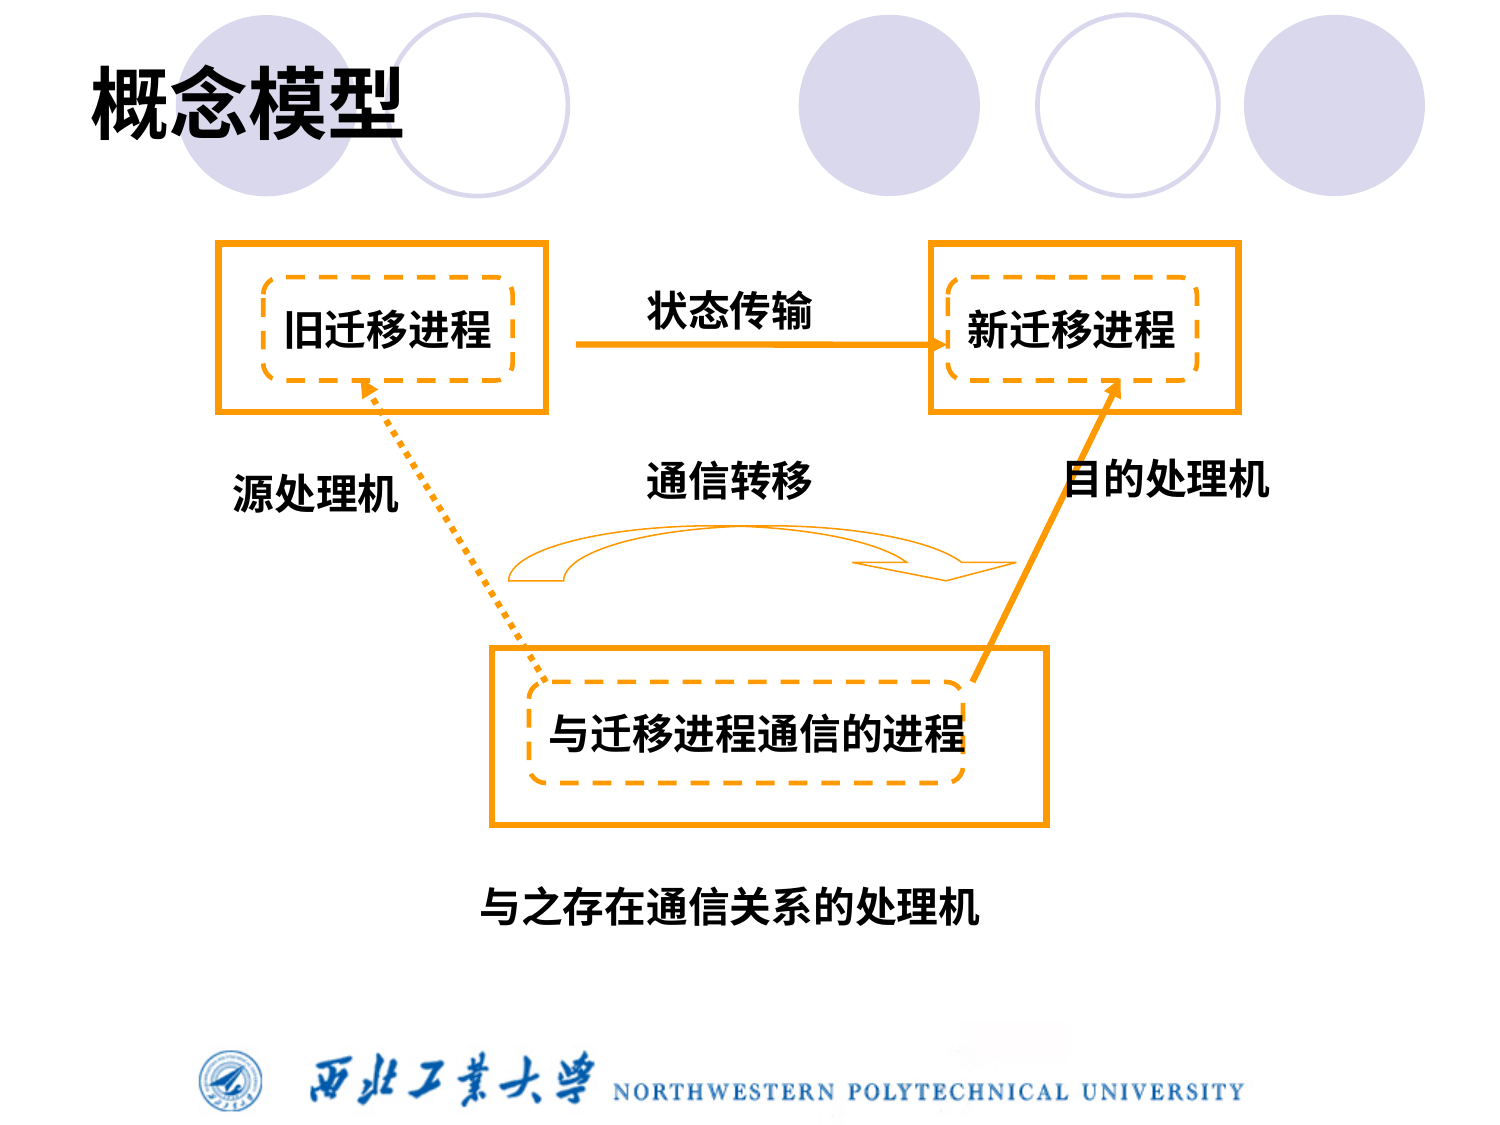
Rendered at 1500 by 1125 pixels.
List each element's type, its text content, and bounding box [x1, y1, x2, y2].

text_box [217, 243, 1282, 988]
picture [0, 1021, 1500, 1125]
title 概念模型 [75, 19, 1425, 185]
